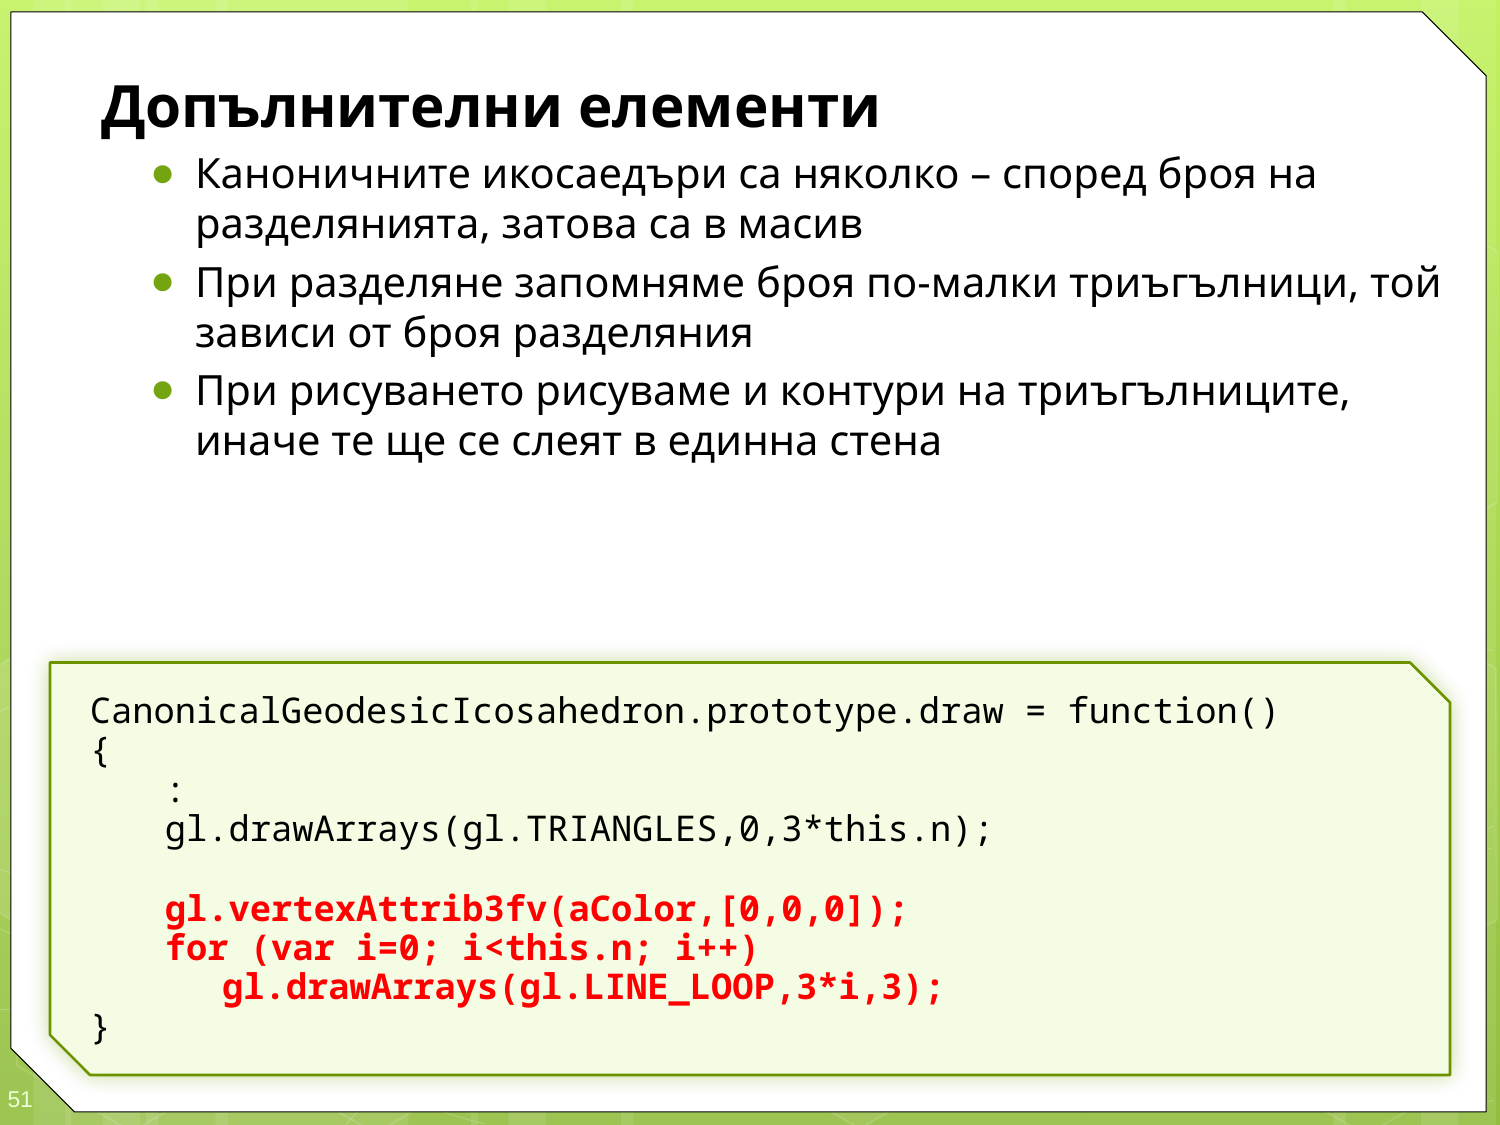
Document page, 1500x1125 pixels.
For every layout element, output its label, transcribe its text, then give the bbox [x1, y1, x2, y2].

list Допълнителни елементи Каноничните икосаедъри са няколко – според броя на разделянията, затова са в масив При разделяне запомняме броя по-малки триъгълници, той зависи от броя разделяния При рисуването рисуваме и контури на триъгълниците, иначе те ще се слеят в единна стена [75, 61, 1488, 1113]
text_box CanonicalGeodesicIcosahedron.prototype.draw = function() { : gl.drawArrays(gl.TRIANGLES,0,3*this.n); gl.vertexAttrib3fv(aColor,[0,0,0]); for (var i=0; i<this.n; i++) gl.drawArrays(gl.LINE_LOOP,3*i,3); } [48, 661, 1452, 1077]
